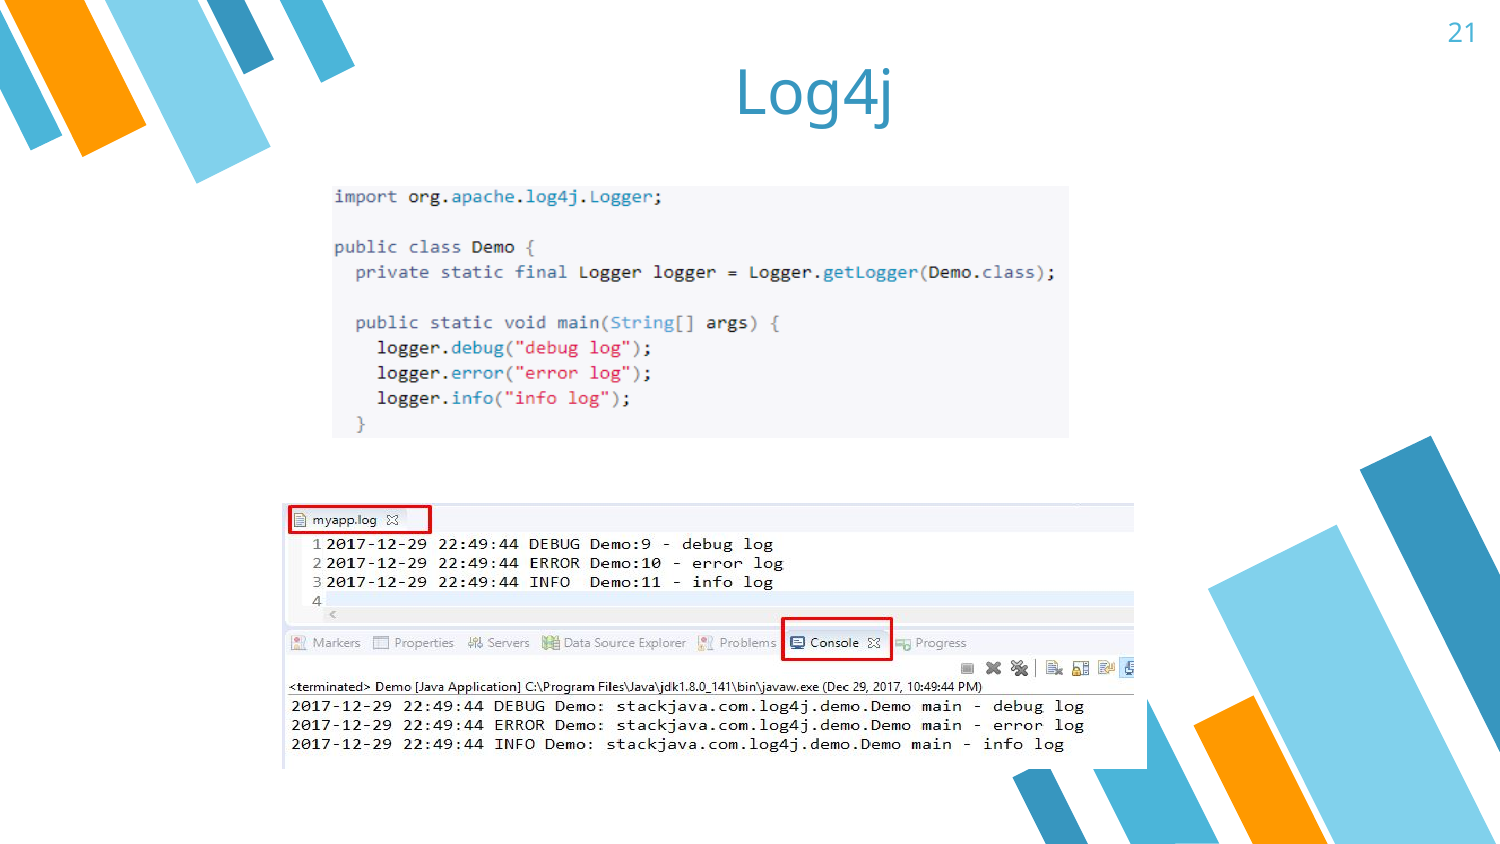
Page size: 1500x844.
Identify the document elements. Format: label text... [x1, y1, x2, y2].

text_box Log4j [342, 30, 1288, 143]
slide_number 21 [1403, 0, 1494, 65]
picture [281, 503, 1147, 769]
picture [332, 186, 1069, 438]
